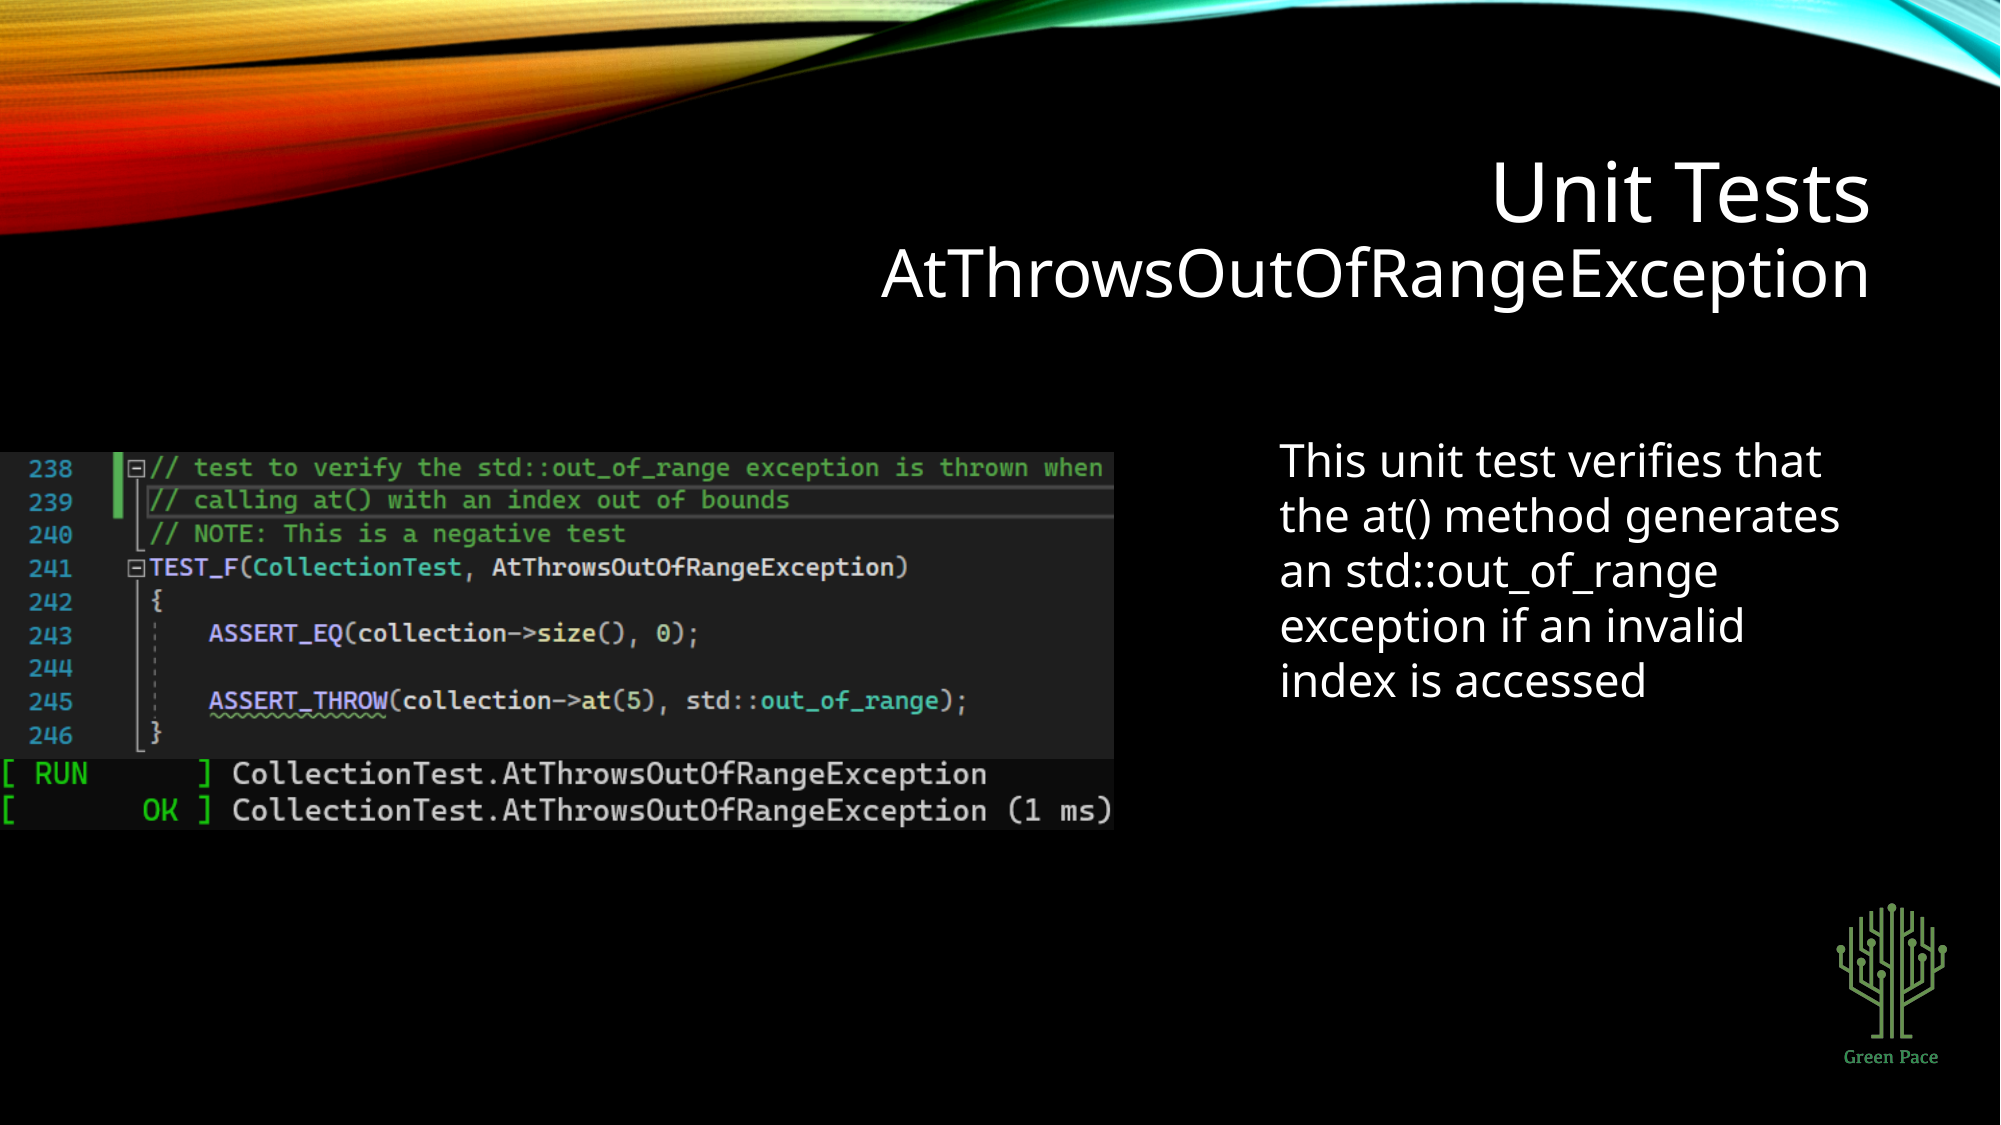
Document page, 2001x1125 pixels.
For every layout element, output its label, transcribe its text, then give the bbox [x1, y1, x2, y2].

title Unit Tests AtThrowsOutOfRangeException [274, 125, 1888, 338]
picture [1817, 892, 1964, 1082]
picture [0, 451, 1114, 830]
text_box This unit test verifies that the at() method generates an std::out_of_range exception if an invalid index is accessed [1264, 416, 1866, 977]
picture [0, 0, 2000, 237]
